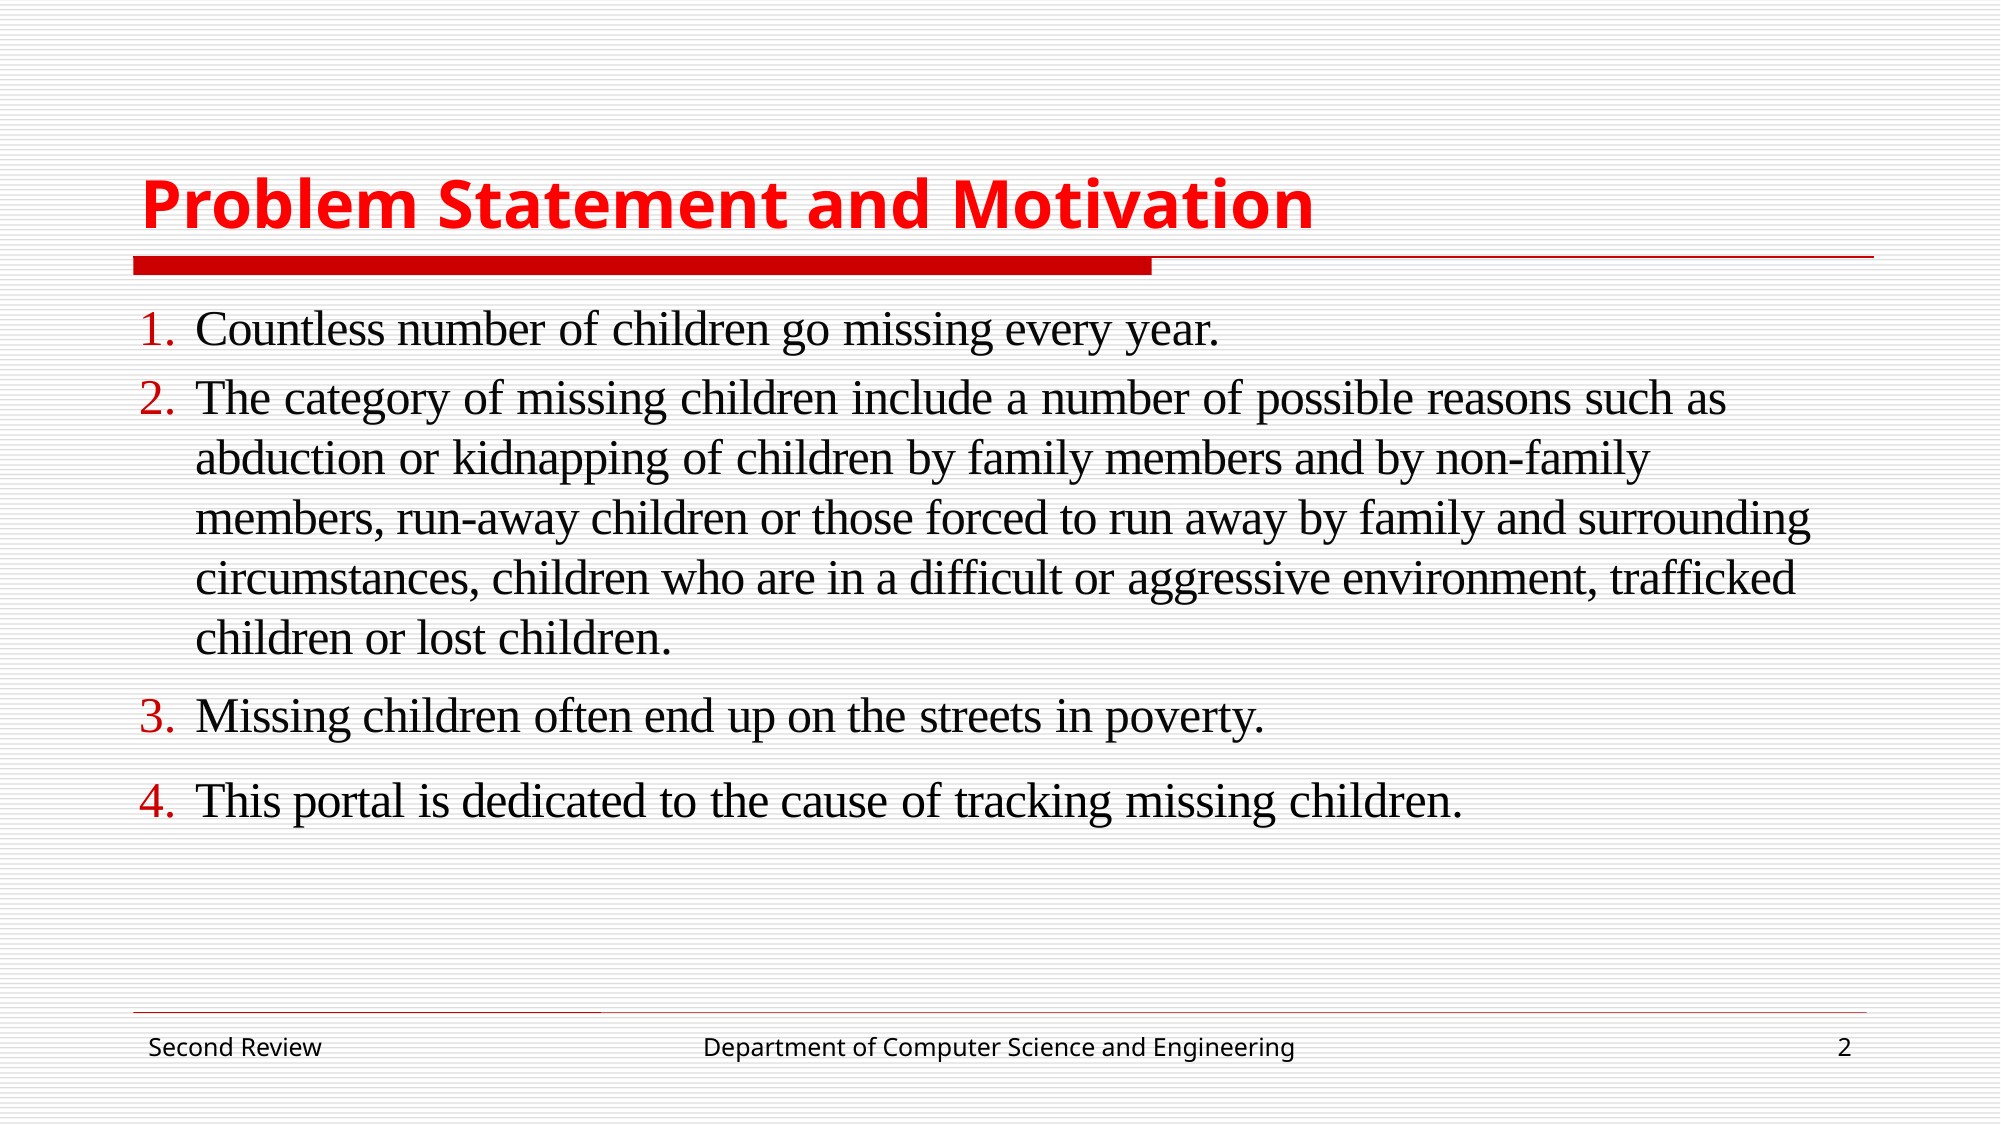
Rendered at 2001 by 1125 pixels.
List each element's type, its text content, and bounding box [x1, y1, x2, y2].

title Problem Statement and Motivation [125, 50, 1876, 250]
slide_number Second Review [133, 1024, 567, 1103]
slide_number 2 [1433, 1024, 1867, 1103]
footer Department of Computer Science and Engineering [683, 1024, 1317, 1103]
list Countless number of children go missing every year. The category of missing children include a number of possible reasons such as abduction or kidnapping of children by family members and by non-family members, run-away children or those forced to run away by family and surrounding circumstances, children who are in a difficult or aggressive environment, trafficked children or lost children. Missing children often end up on the streets in poverty. This portal is dedicated to the cause of tracking missing children. [123, 287, 1874, 988]
picture [0, 0, 2001, 1125]
